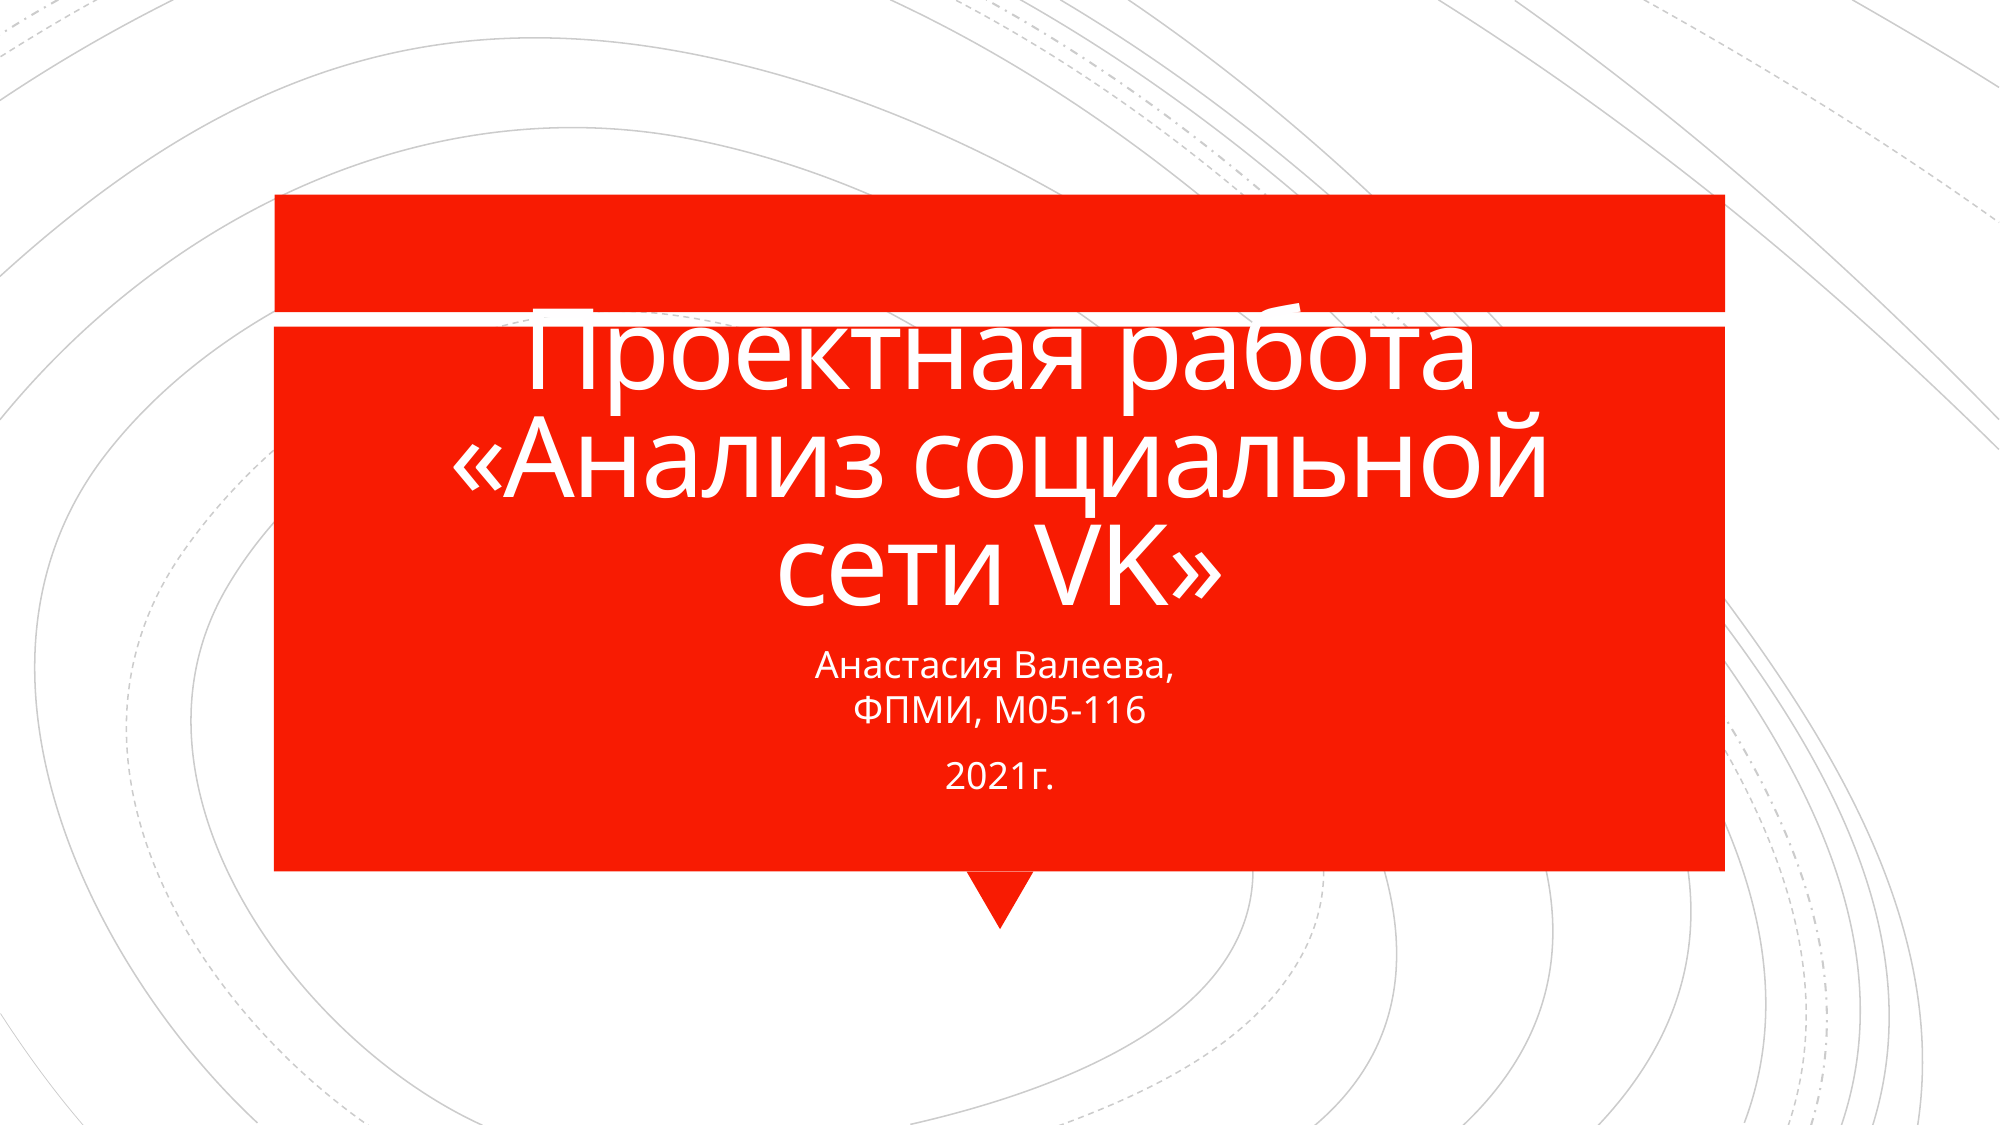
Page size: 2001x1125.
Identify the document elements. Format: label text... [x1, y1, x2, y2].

title Проектная работа «Анализ социальной сети VK» [288, 340, 1713, 628]
subtitle Анастасия Валеева, ФПМИ, M05-116 2021г. [288, 640, 1712, 858]
